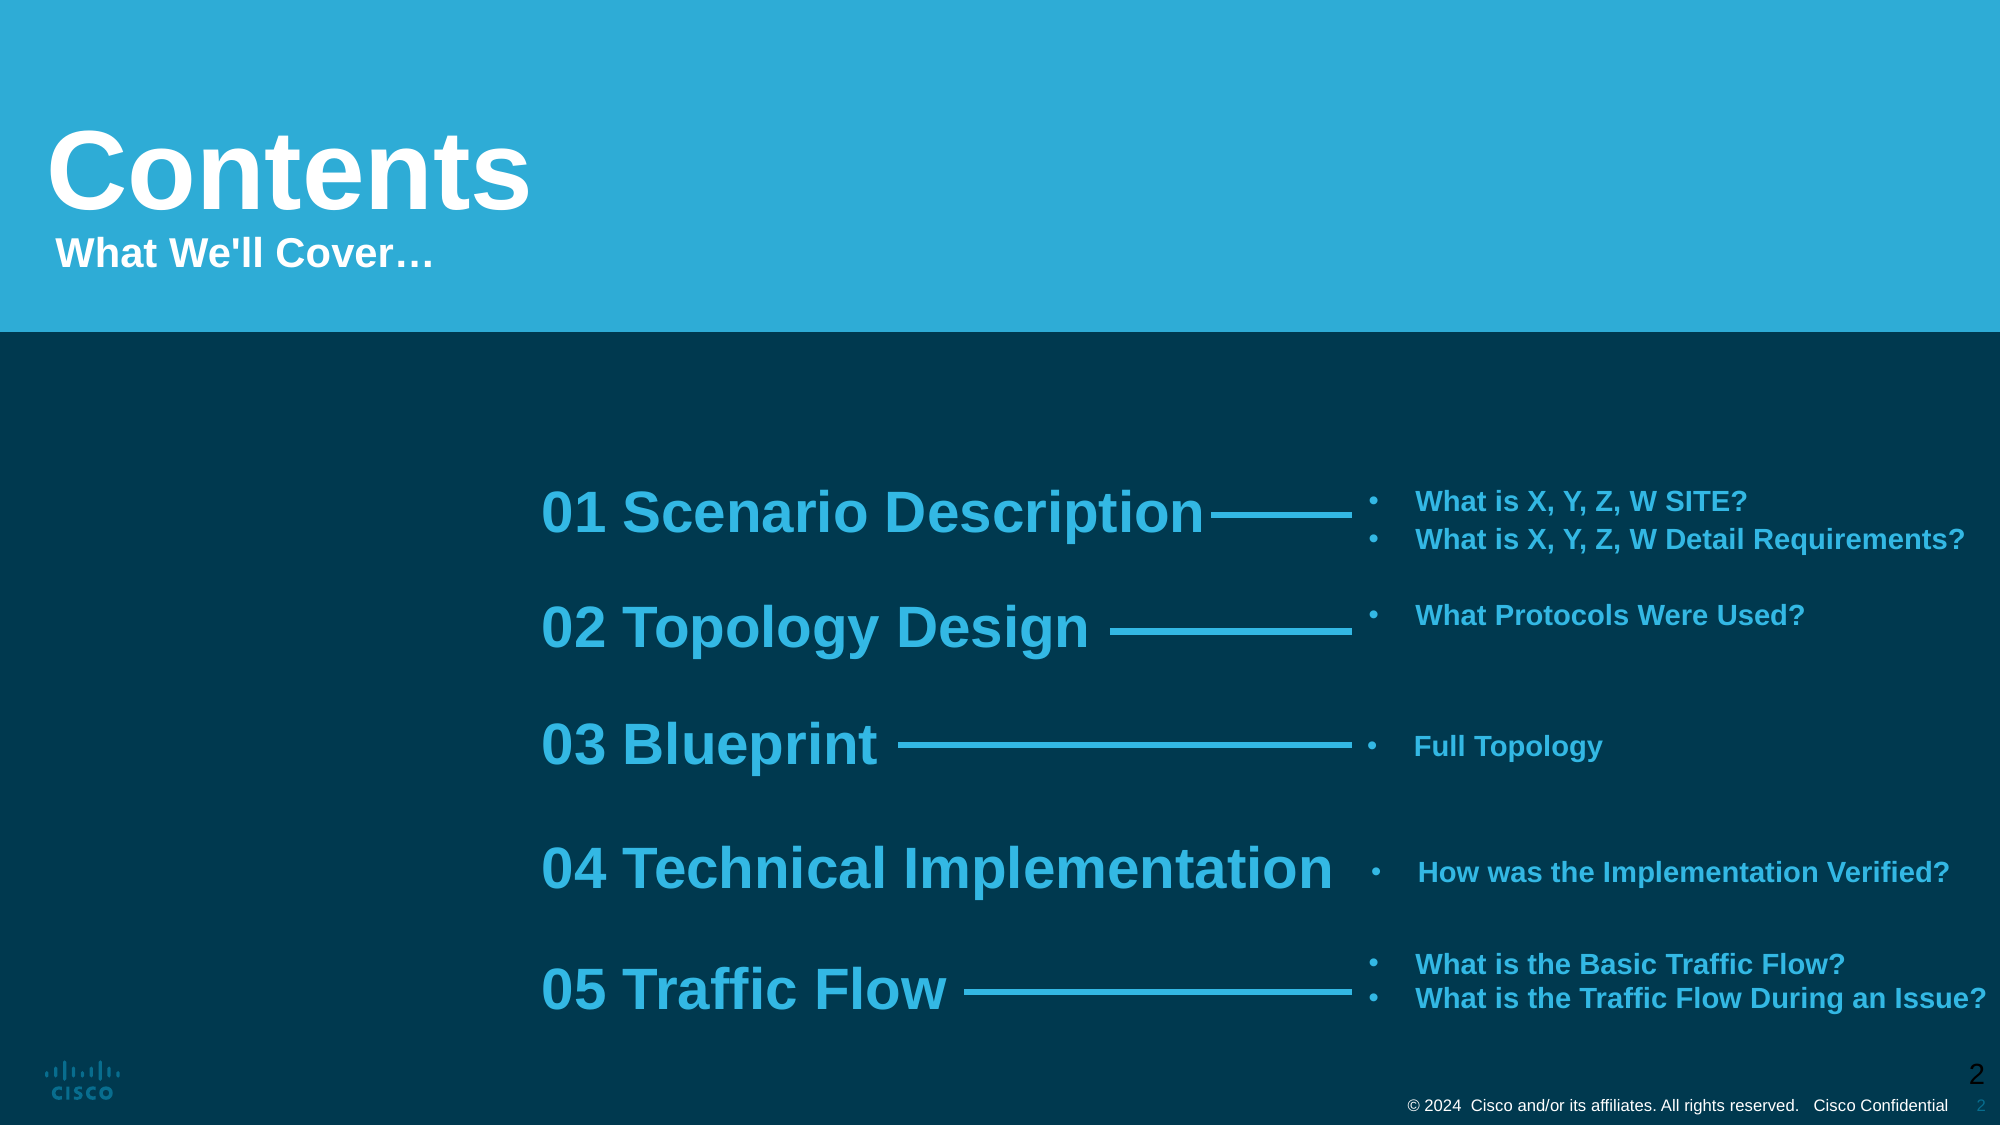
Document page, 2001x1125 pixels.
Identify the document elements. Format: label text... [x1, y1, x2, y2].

text_box What We'll Cover… [40, 218, 455, 283]
text_box How was the Implementation Verified? [1355, 846, 1984, 897]
text_box 01 Scenario Description [526, 460, 1257, 558]
text_box What is the Basic Traffic Flow? [1353, 937, 1878, 972]
text_box 05 Traffic Flow [526, 937, 1257, 1036]
text_box What Protocols Were Used? [1353, 589, 1825, 640]
text_box Full Topology [1352, 720, 1622, 771]
text_box 02 Topology Design [526, 575, 1257, 673]
text_box What is X, Y, Z, W Detail Requirements? [1353, 513, 1986, 564]
text_box Contents [0, 0, 2000, 330]
text_box What is X, Y, Z, W SITE? [1353, 475, 1838, 513]
text_box What is the Traffic Flow During an Issue? [1353, 972, 2000, 1023]
text_box 04 Technical Implementation [526, 816, 1381, 914]
text_box 03 Blueprint [526, 692, 931, 790]
slide_number 2 [1550, 1042, 2000, 1103]
